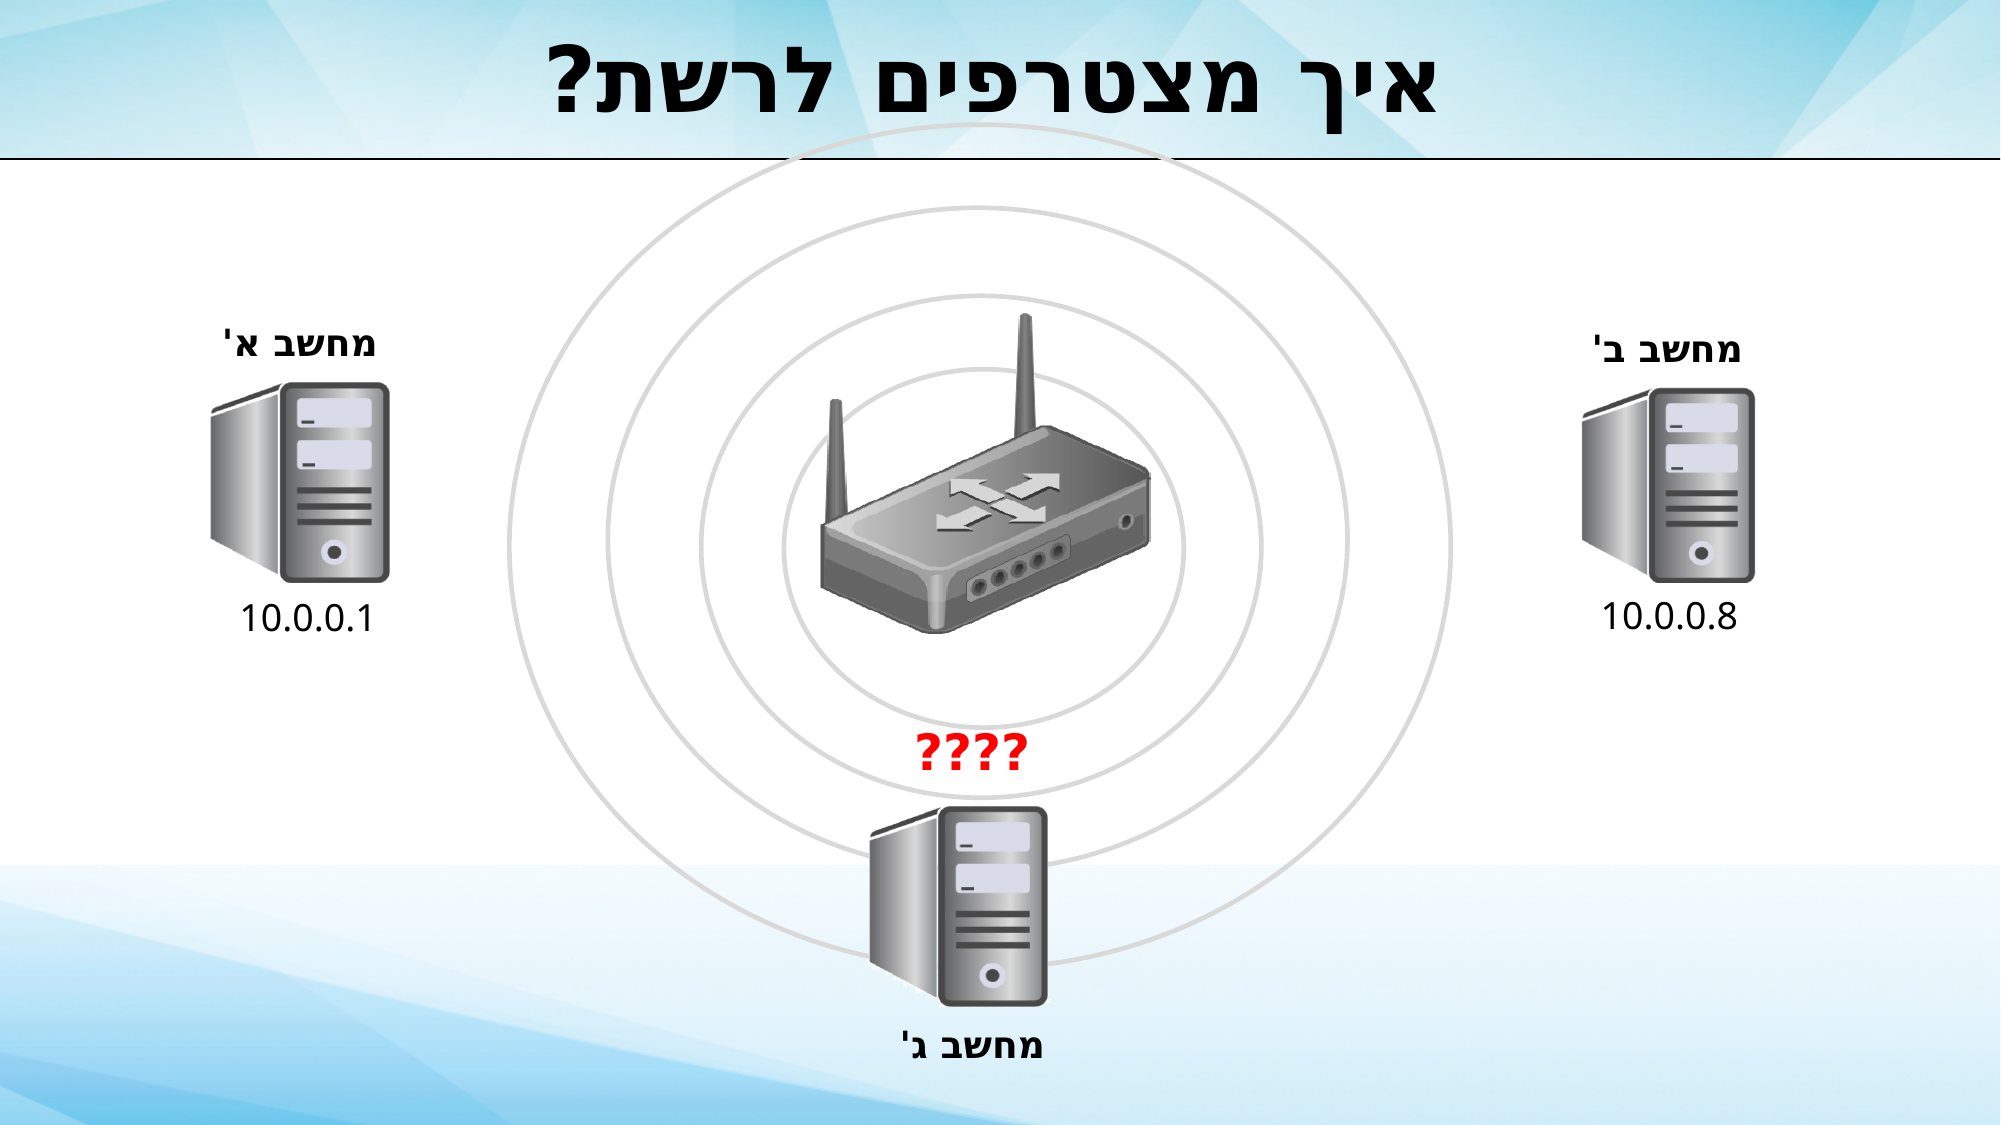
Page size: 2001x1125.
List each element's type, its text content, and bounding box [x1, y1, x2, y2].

text_box 10.0.0.1 [194, 594, 423, 647]
text_box מחשב ב' [1559, 324, 1776, 377]
picture [0, 794, 2001, 1125]
text_box מחשב ג' [865, 1020, 1080, 1074]
title איך מצטרפים לרשת? [0, 6, 1989, 160]
picture [1564, 376, 1770, 583]
text_box מחשב א' [192, 318, 408, 370]
picture [193, 370, 405, 583]
text_box 10.0.0.8 [1555, 591, 1784, 645]
picture [802, 300, 1158, 634]
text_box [509, 124, 1451, 969]
